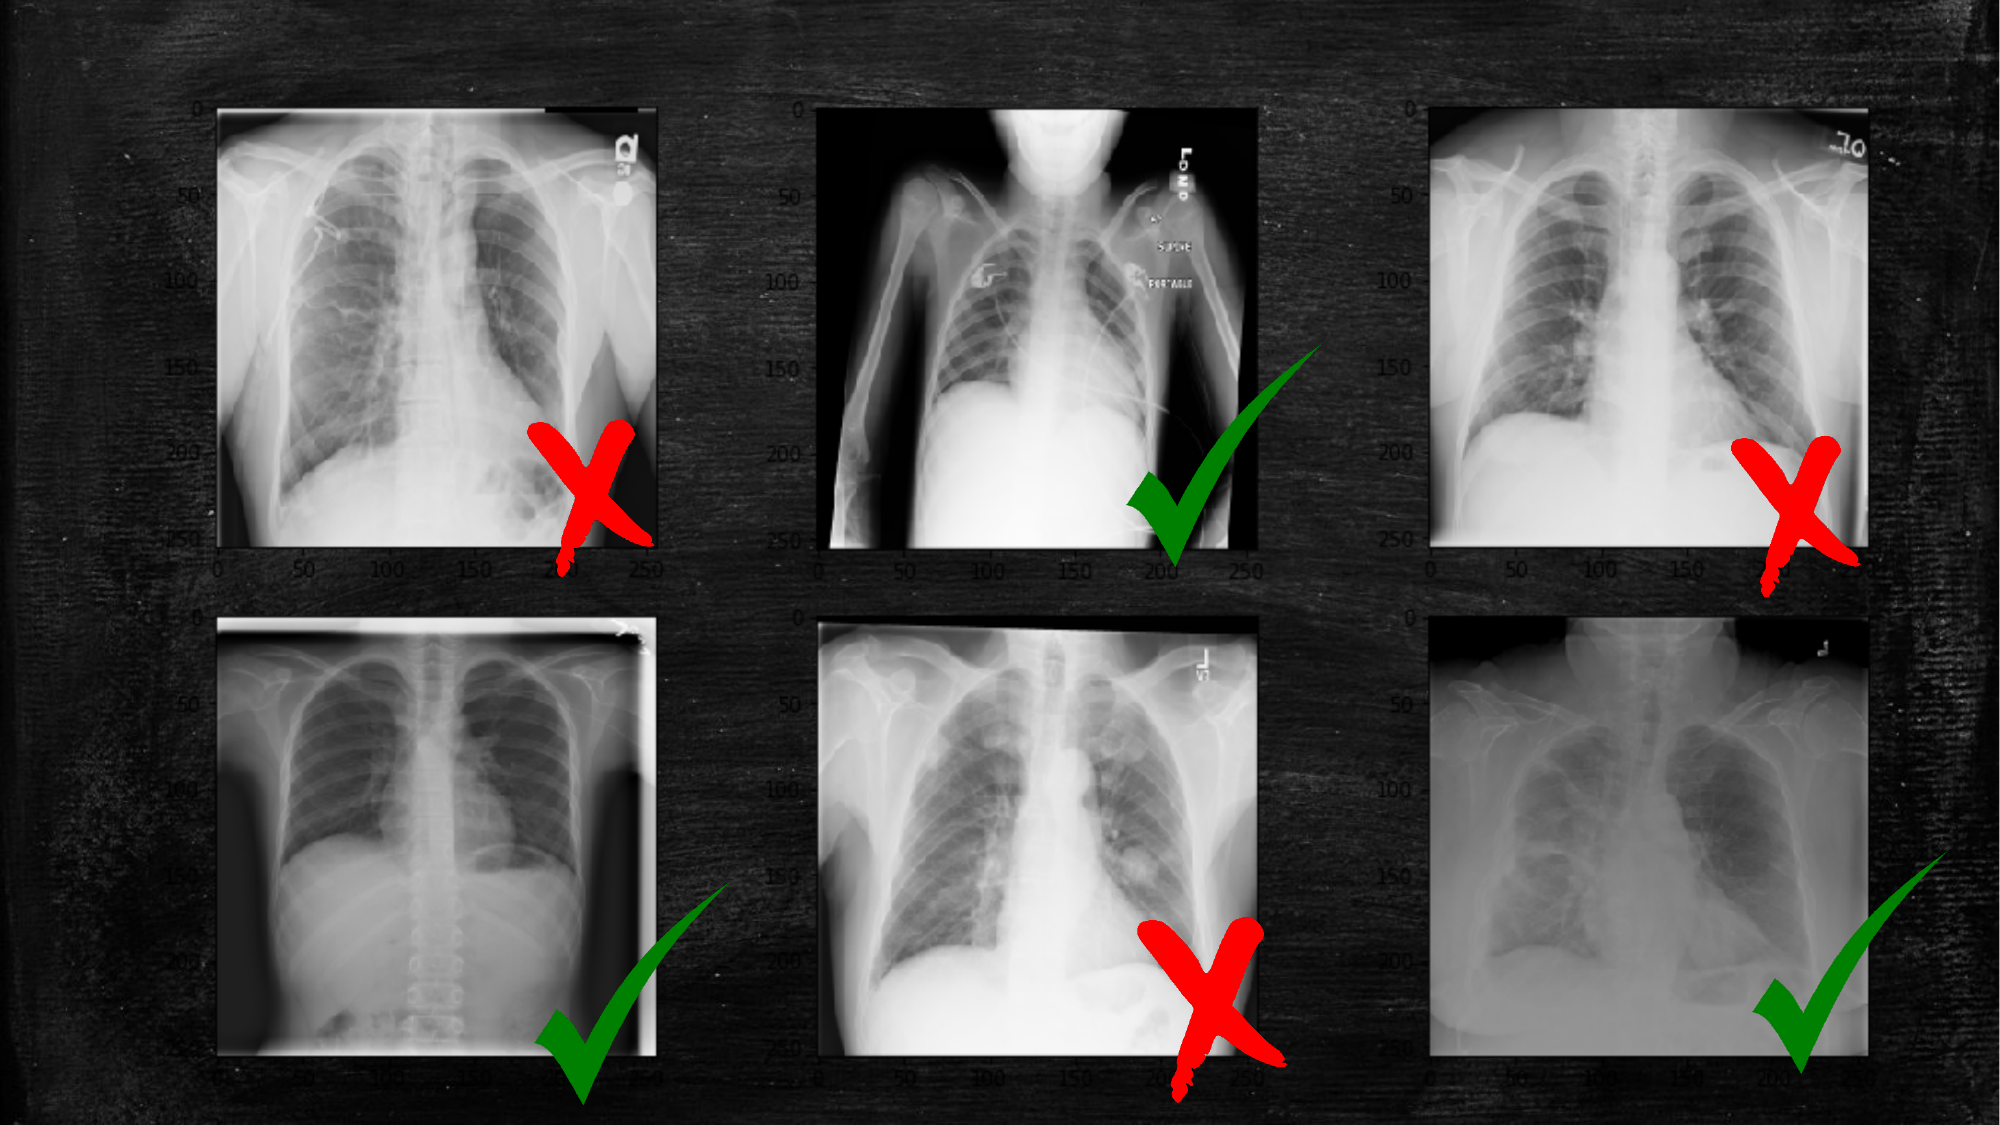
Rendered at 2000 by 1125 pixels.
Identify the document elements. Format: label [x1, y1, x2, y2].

picture [1362, 87, 1948, 1105]
picture [149, 87, 730, 1105]
picture [749, 88, 1322, 1125]
